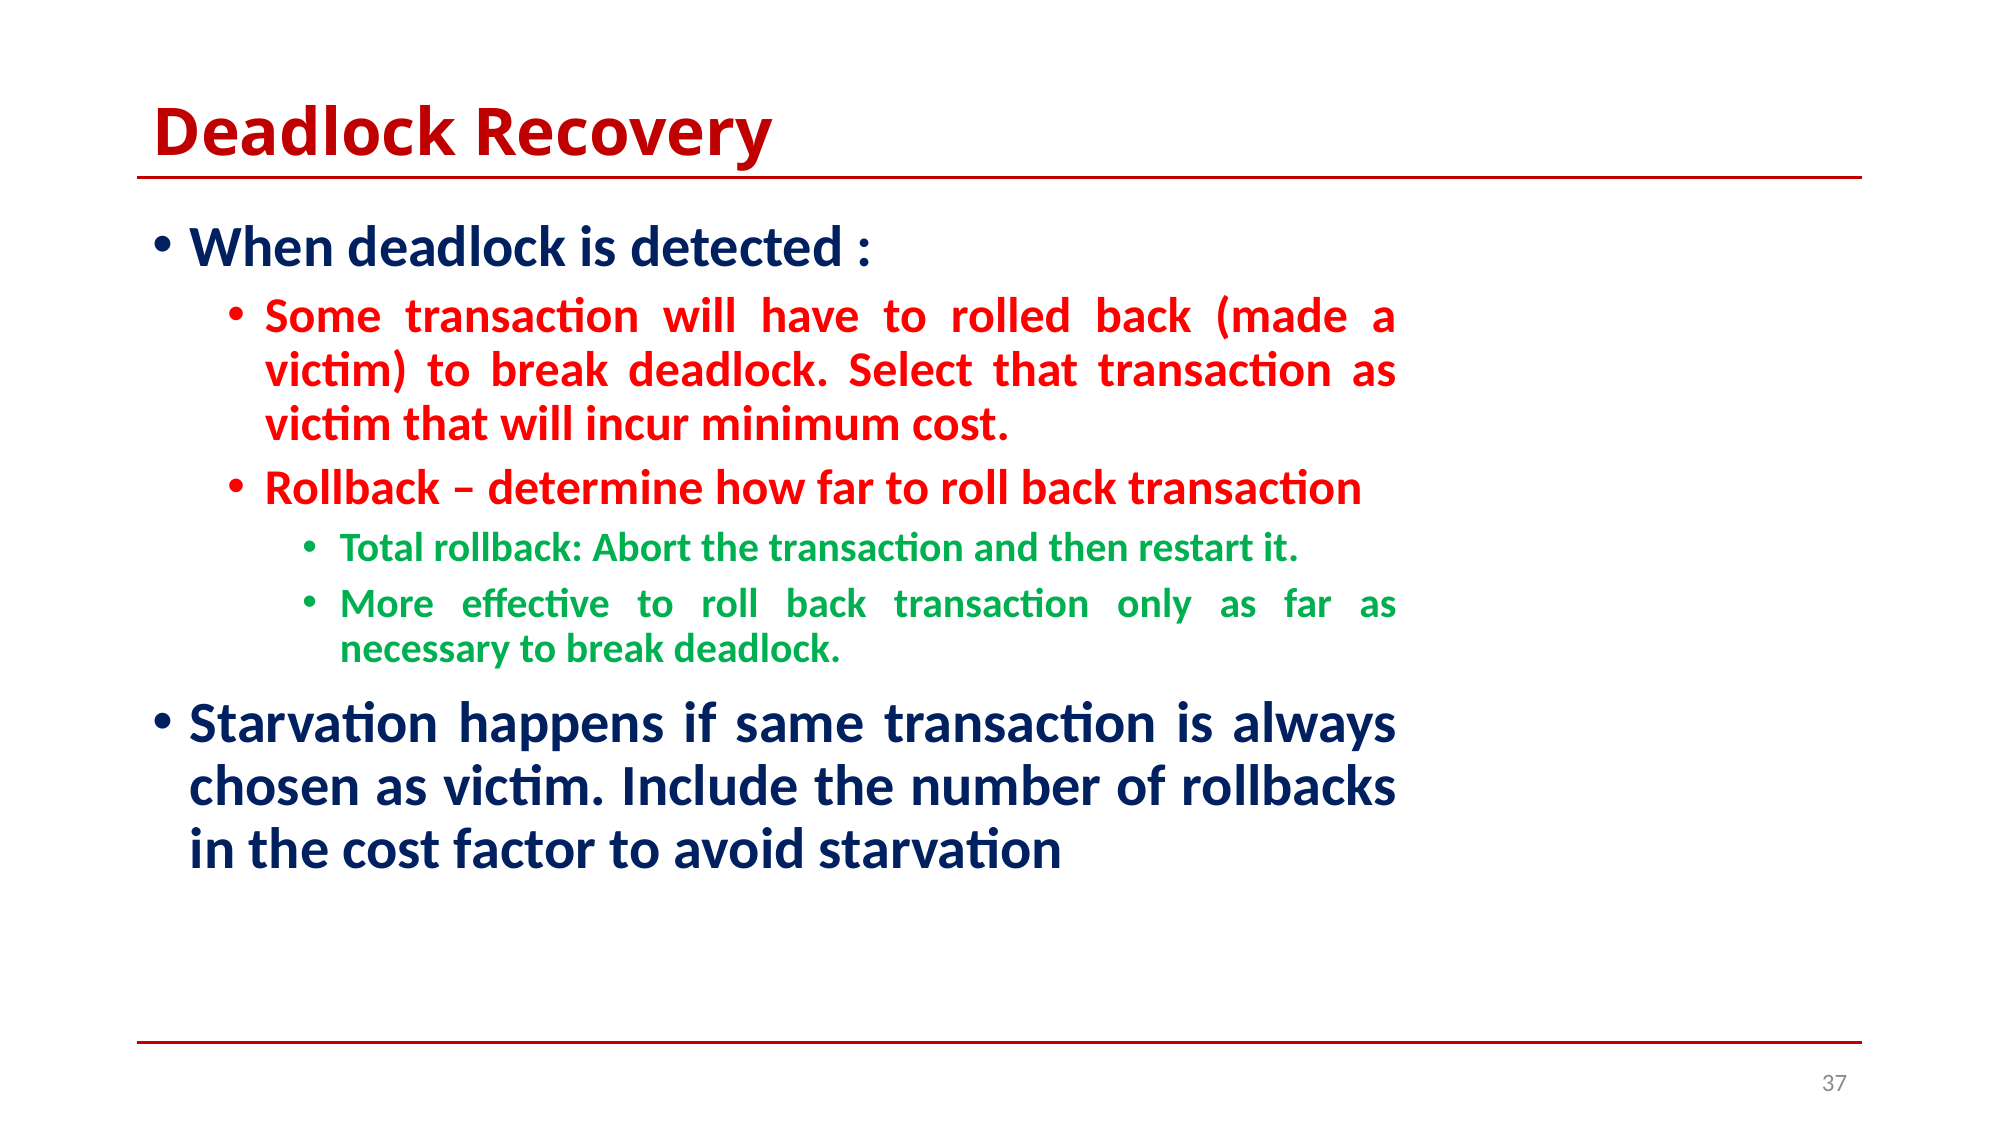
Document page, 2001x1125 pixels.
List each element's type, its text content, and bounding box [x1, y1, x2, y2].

slide_number 37 [1412, 1051, 1863, 1111]
list When deadlock is detected : Some transaction will have to rolled back (made a victim) to break deadlock. Select that transaction as victim that will incur minimum cost. Rollback – determine how far to roll back transaction Total rollback: Abort the transaction and then restart it. More effective to roll back transaction only as far as necessary to break deadlock. Starvation happens if same transaction is always chosen as victim. Include the number of rollbacks in the cost factor to avoid starvation [137, 208, 1413, 1014]
title Deadlock Recovery [137, 90, 1863, 178]
